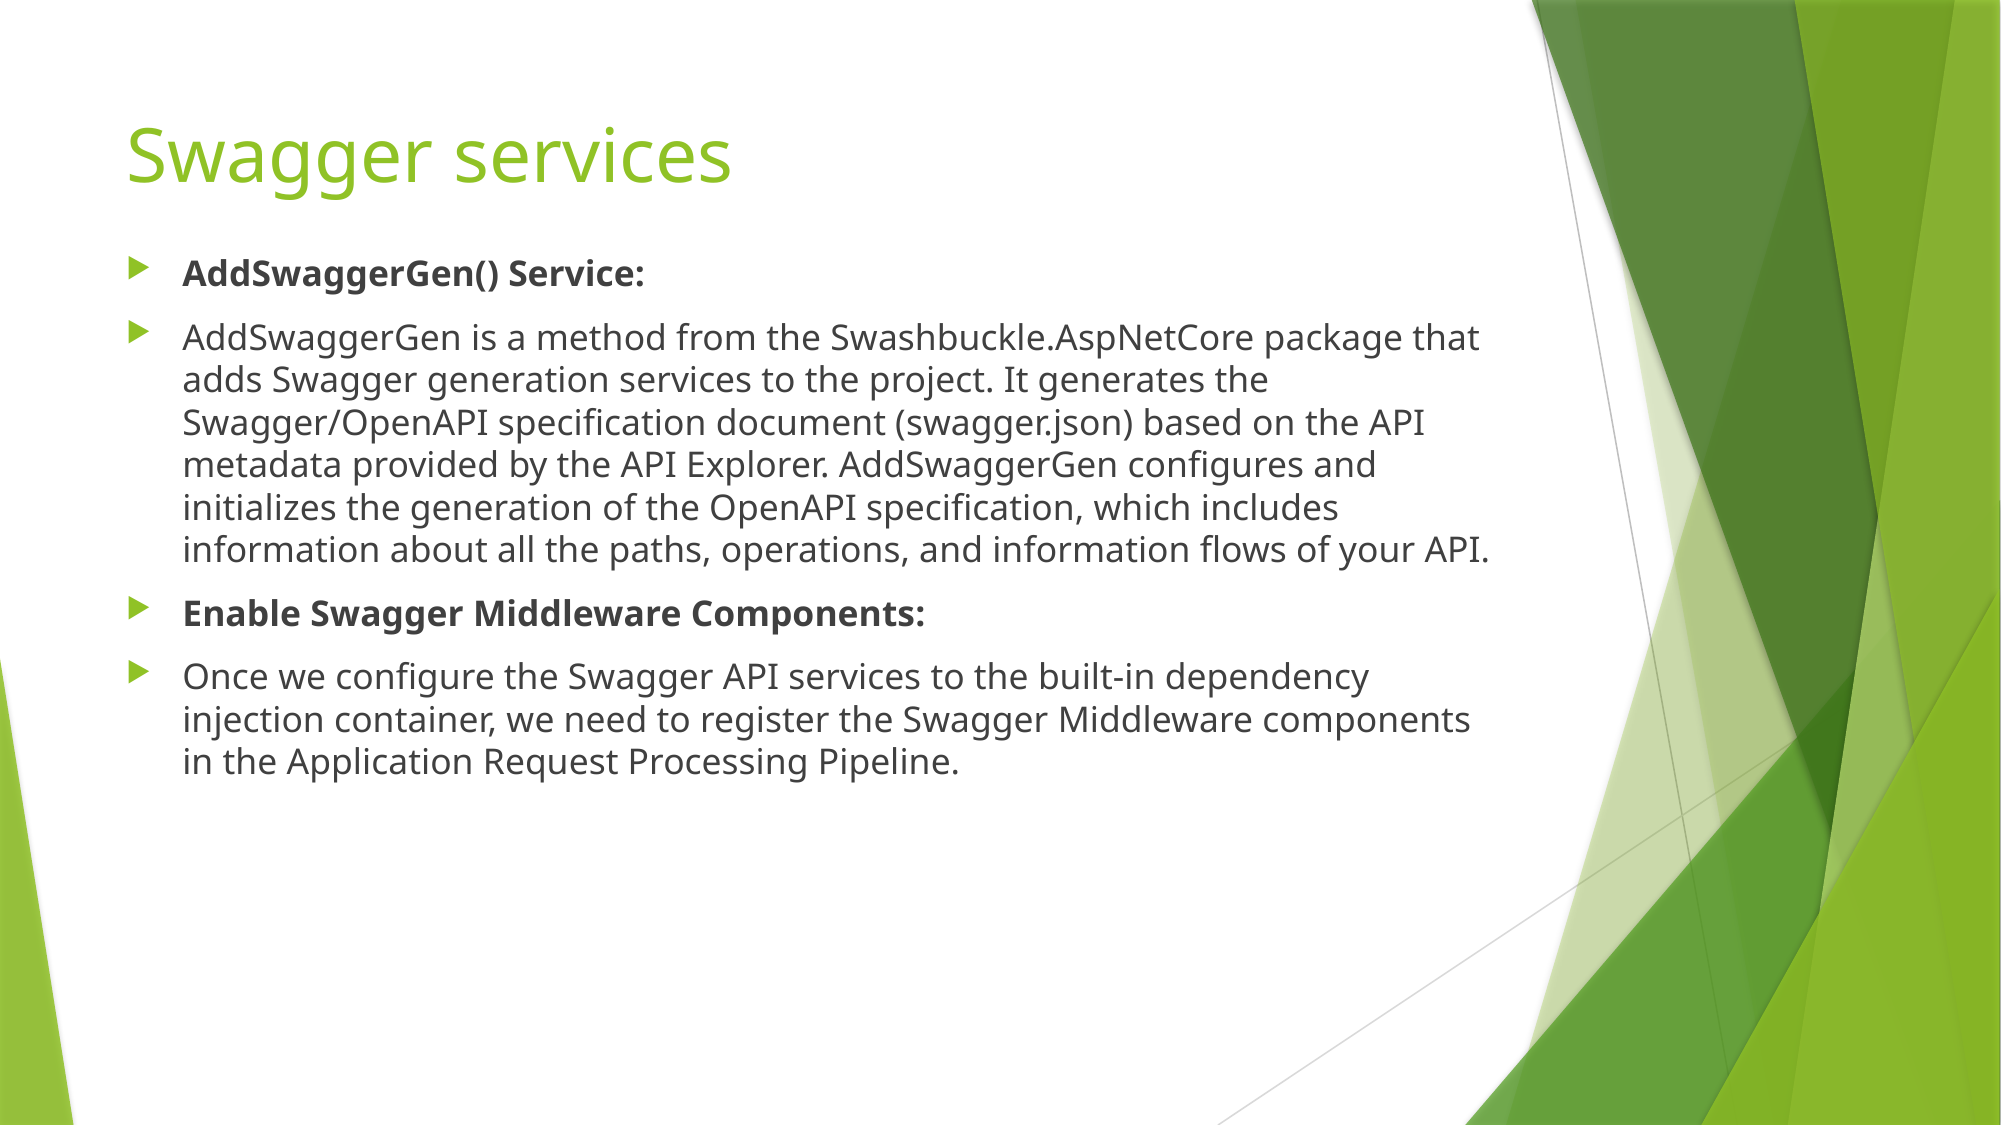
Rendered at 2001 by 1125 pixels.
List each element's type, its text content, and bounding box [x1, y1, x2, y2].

title Swagger services [111, 99, 1522, 243]
list AddSwaggerGen() Service: AddSwaggerGen is a method from the Swashbuckle.AspNetCore package that adds Swagger generation services to the project. It generates the Swagger/OpenAPI specification document (swagger.json) based on the API metadata provided by the API Explorer. AddSwaggerGen configures and initializes the generation of the OpenAPI specification, which includes information about all the paths, operations, and information flows of your API. Enable Swagger Middleware Components: Once we configure the Swagger API services to the built-in dependency injection container, we need to register the Swagger Middleware components in the Application Request Processing Pipeline. [111, 243, 1522, 992]
